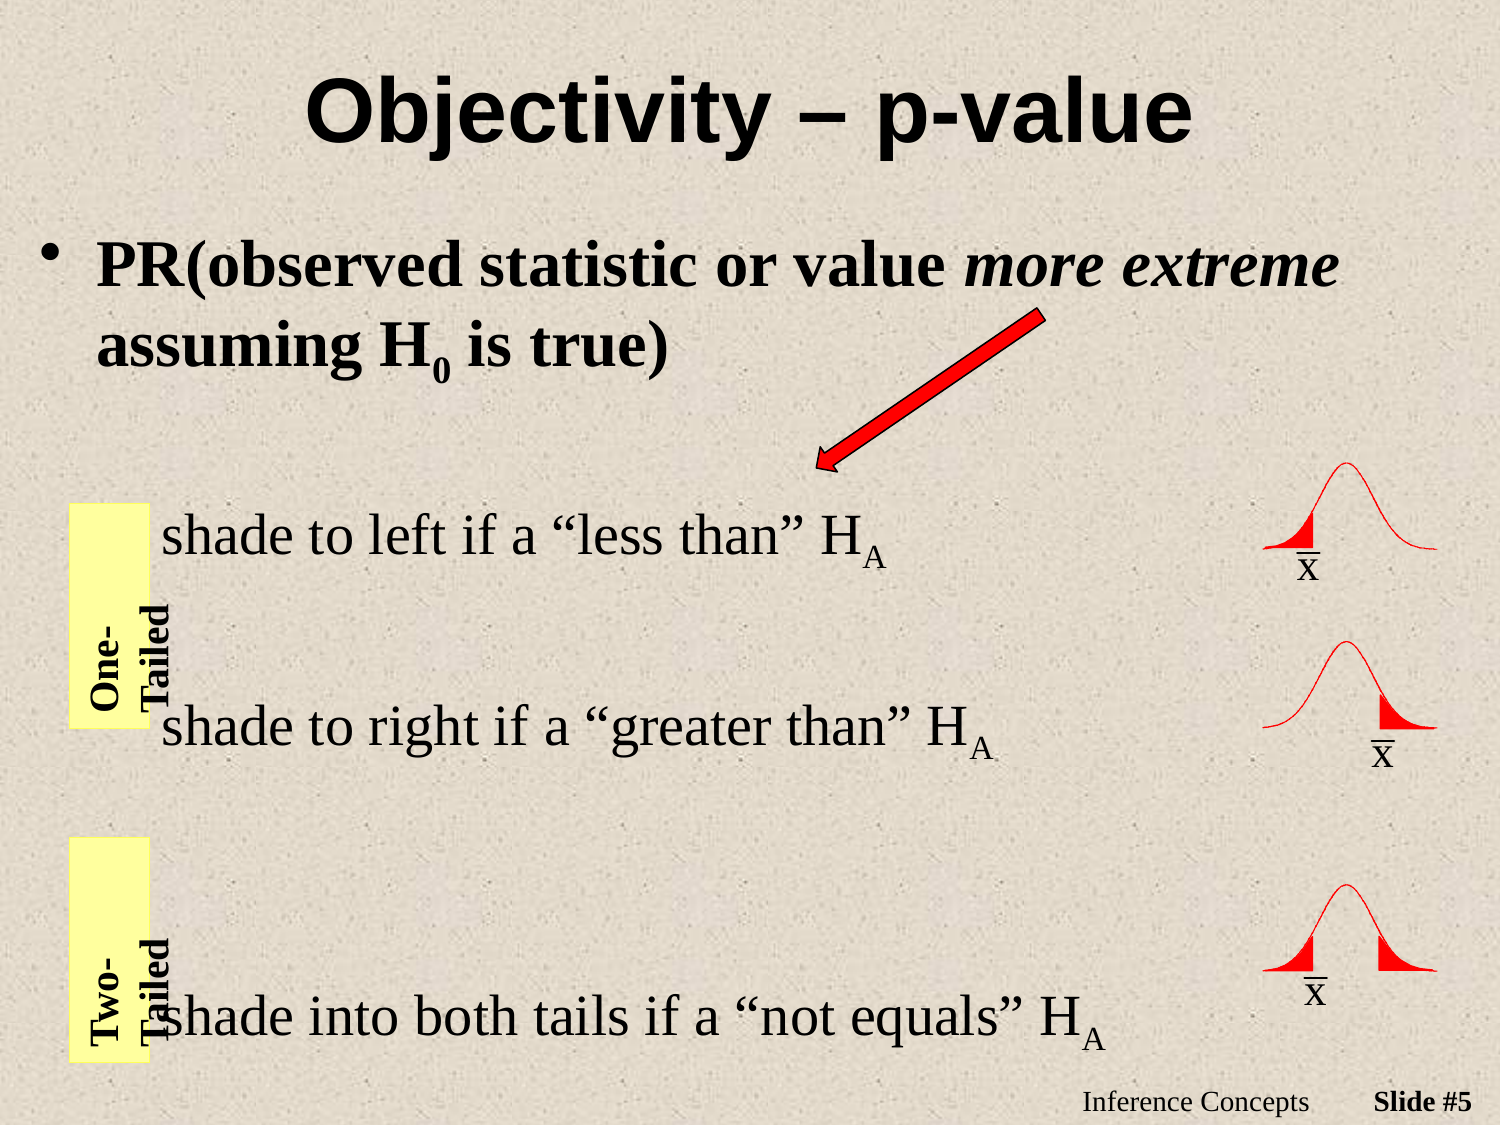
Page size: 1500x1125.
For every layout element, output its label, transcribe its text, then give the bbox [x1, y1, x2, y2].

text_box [1289, 542, 1328, 589]
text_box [1262, 640, 1438, 729]
footer Inference Concepts [849, 1074, 1326, 1113]
title Objectivity – p-value [112, 37, 1388, 176]
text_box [1262, 884, 1438, 973]
text_box One-Tailed [69, 503, 150, 729]
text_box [1296, 967, 1335, 1013]
text_box Two-Tailed [69, 837, 150, 1063]
picture [0, 0, 1500, 1125]
list PR(observed statistic or value more extreme assuming H0 is true) shade to left if a “less than” HA shade to right if a “greater than” HA shade into both tails if a “not equals” HA [24, 212, 1398, 984]
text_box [1363, 730, 1402, 776]
text_box [816, 307, 1046, 472]
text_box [1262, 462, 1438, 551]
slide_number Slide #5 [1324, 1074, 1488, 1101]
